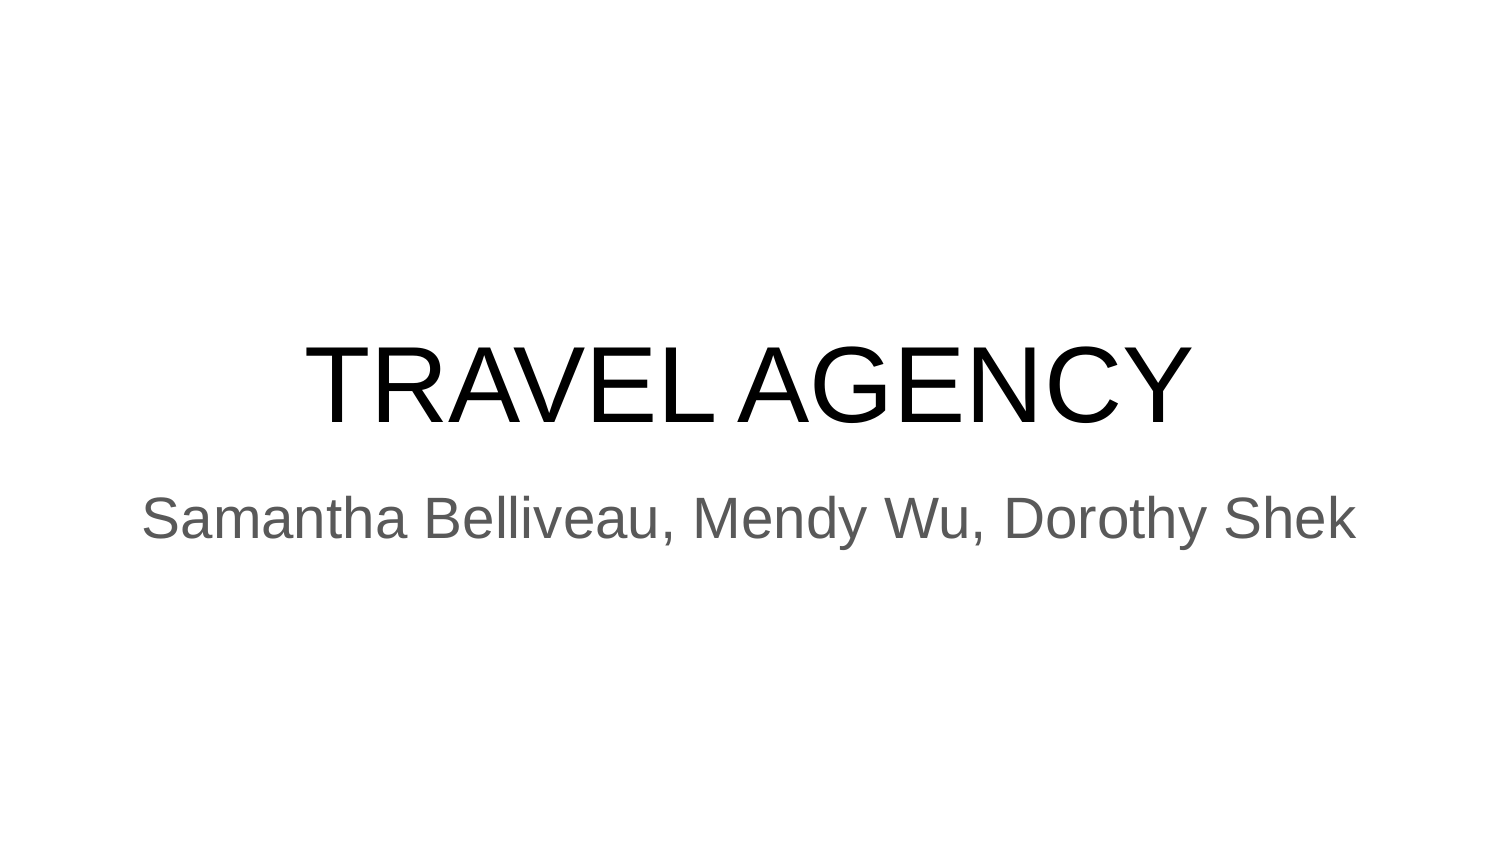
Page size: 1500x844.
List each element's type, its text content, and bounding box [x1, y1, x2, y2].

subtitle Samantha Belliveau, Mendy Wu, Dorothy Shek [51, 464, 1449, 595]
title TRAVEL AGENCY [51, 122, 1449, 459]
